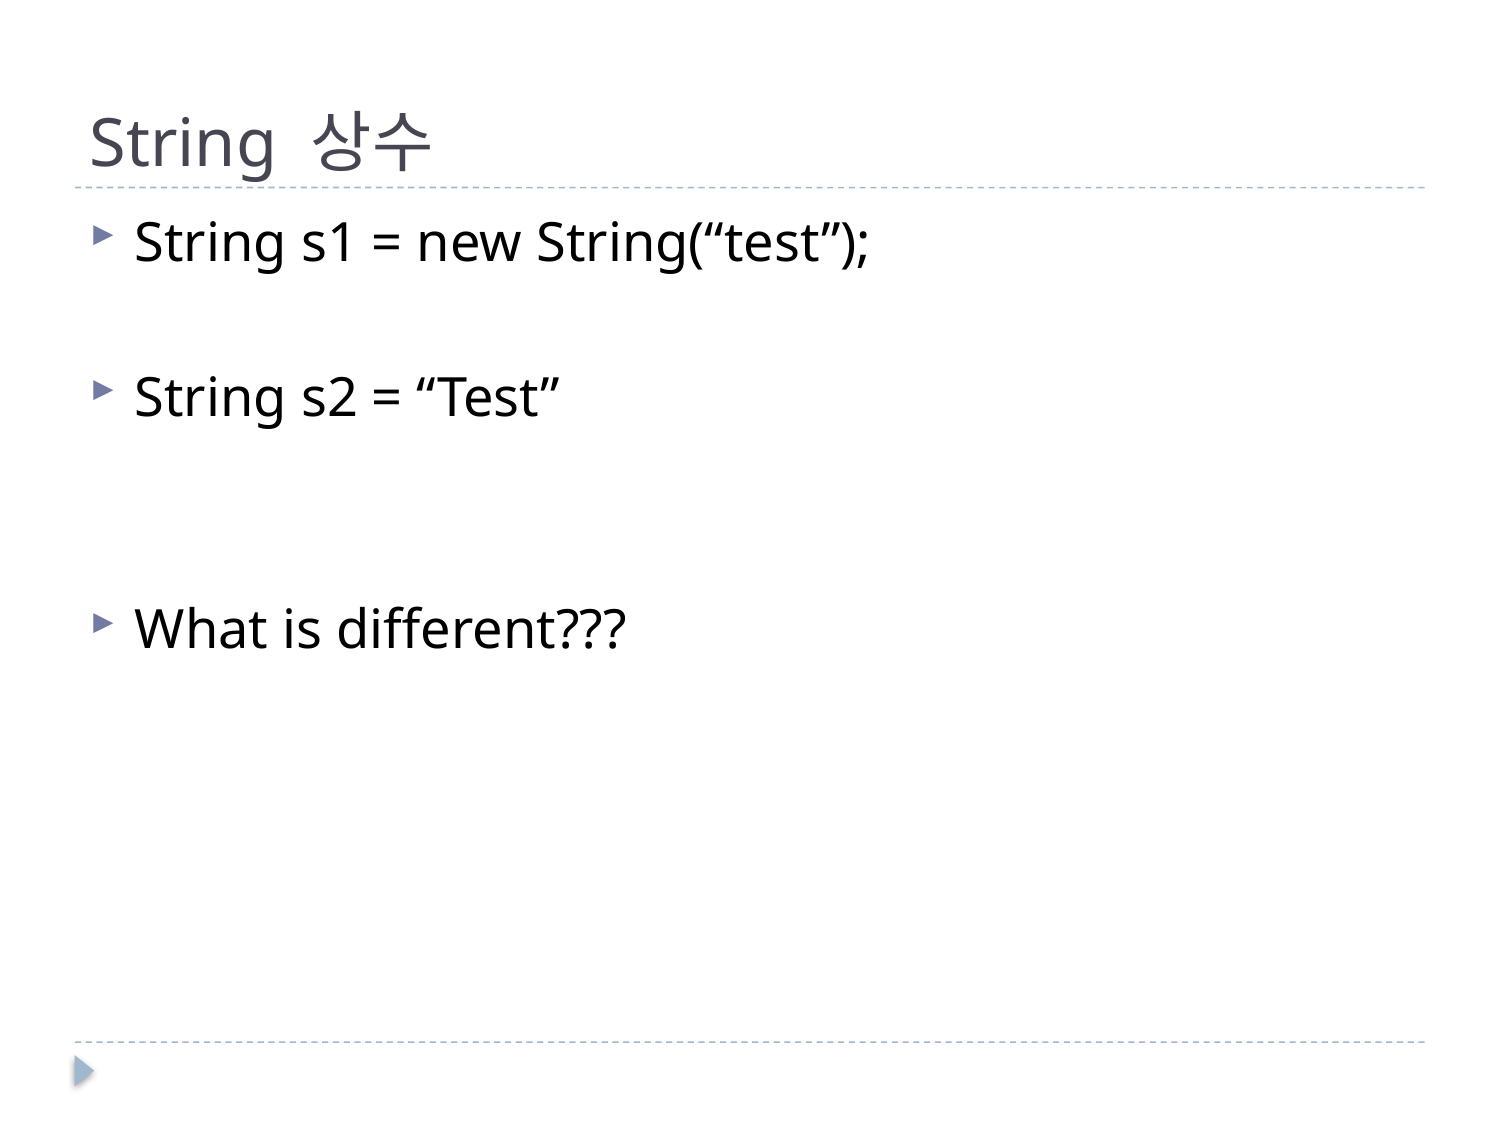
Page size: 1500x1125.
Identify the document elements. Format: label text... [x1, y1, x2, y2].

title String 상수 [75, 24, 1425, 188]
list String s1 = new String(“test”); String s2 = “Test” What is different??? [75, 200, 1425, 1010]
